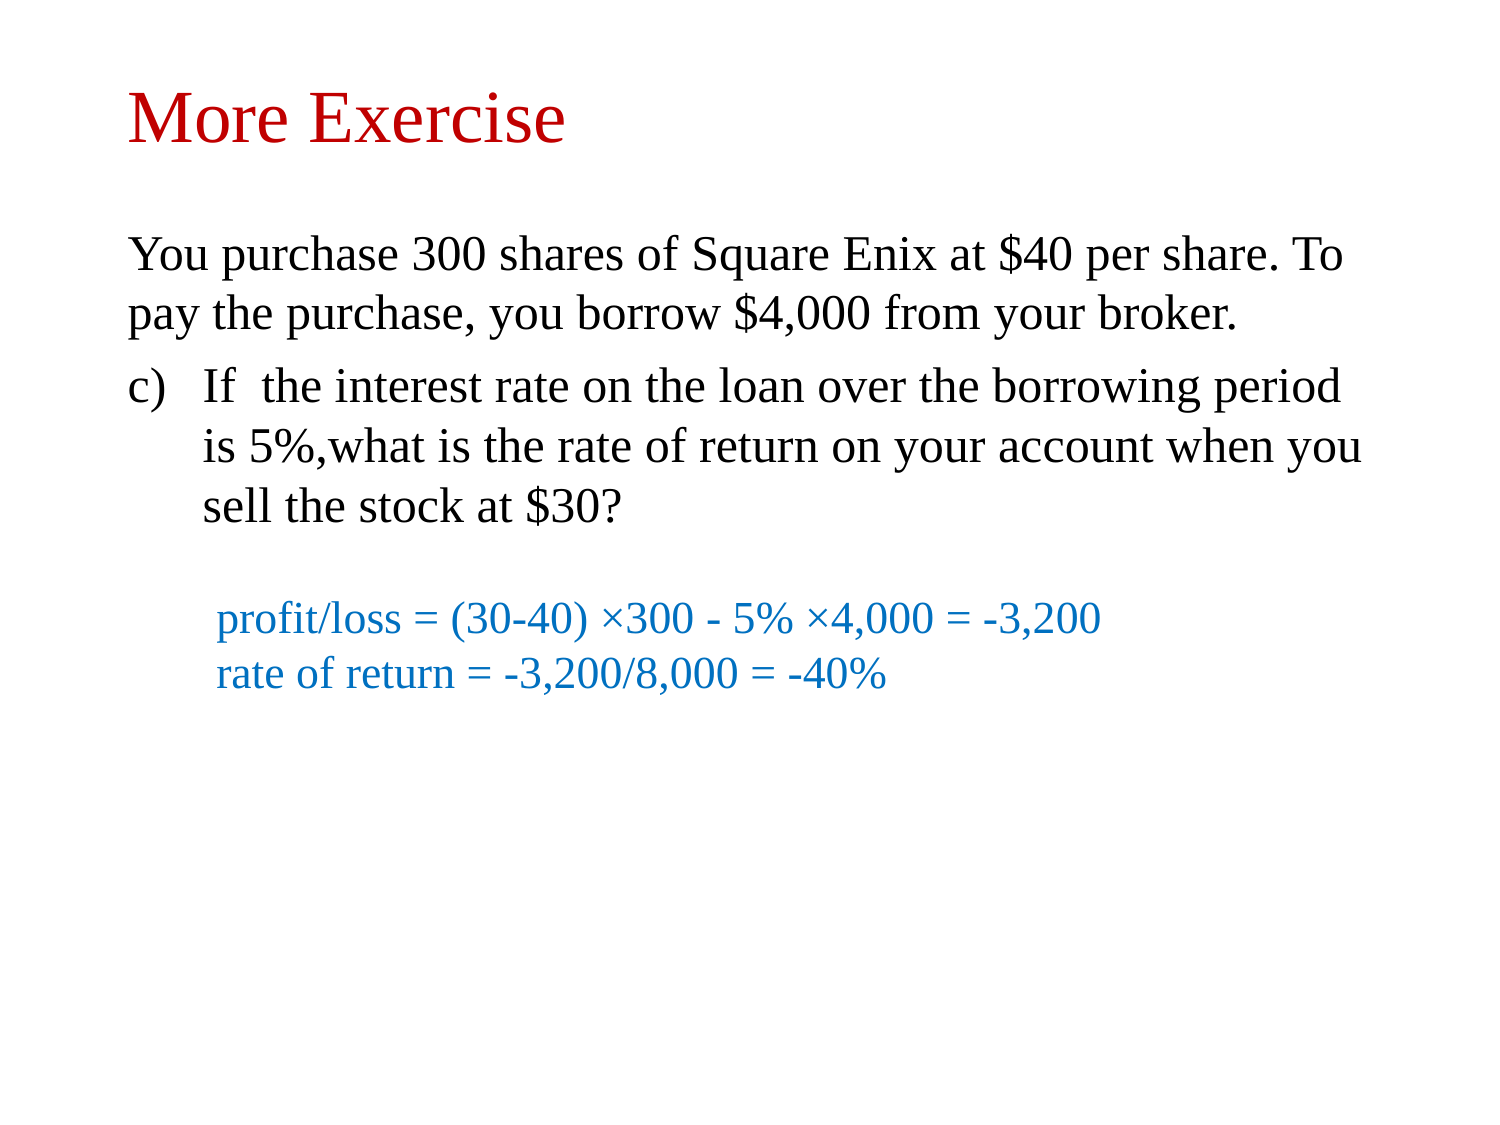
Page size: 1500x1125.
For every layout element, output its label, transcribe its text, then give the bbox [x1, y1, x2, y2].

title More Exercise [112, 24, 1388, 200]
list You purchase 300 shares of Square Enix at $40 per share. To pay the purchase, you borrow $4,000 from your broker. If the interest rate on the loan over the borrowing period is 5%,what is the rate of return on your account when you sell the stock at $30? profit/loss = (30-40) ×300 - 5% ×4,000 = -3,200 rate of return = -3,200/8,000 = -40% [112, 212, 1388, 1038]
